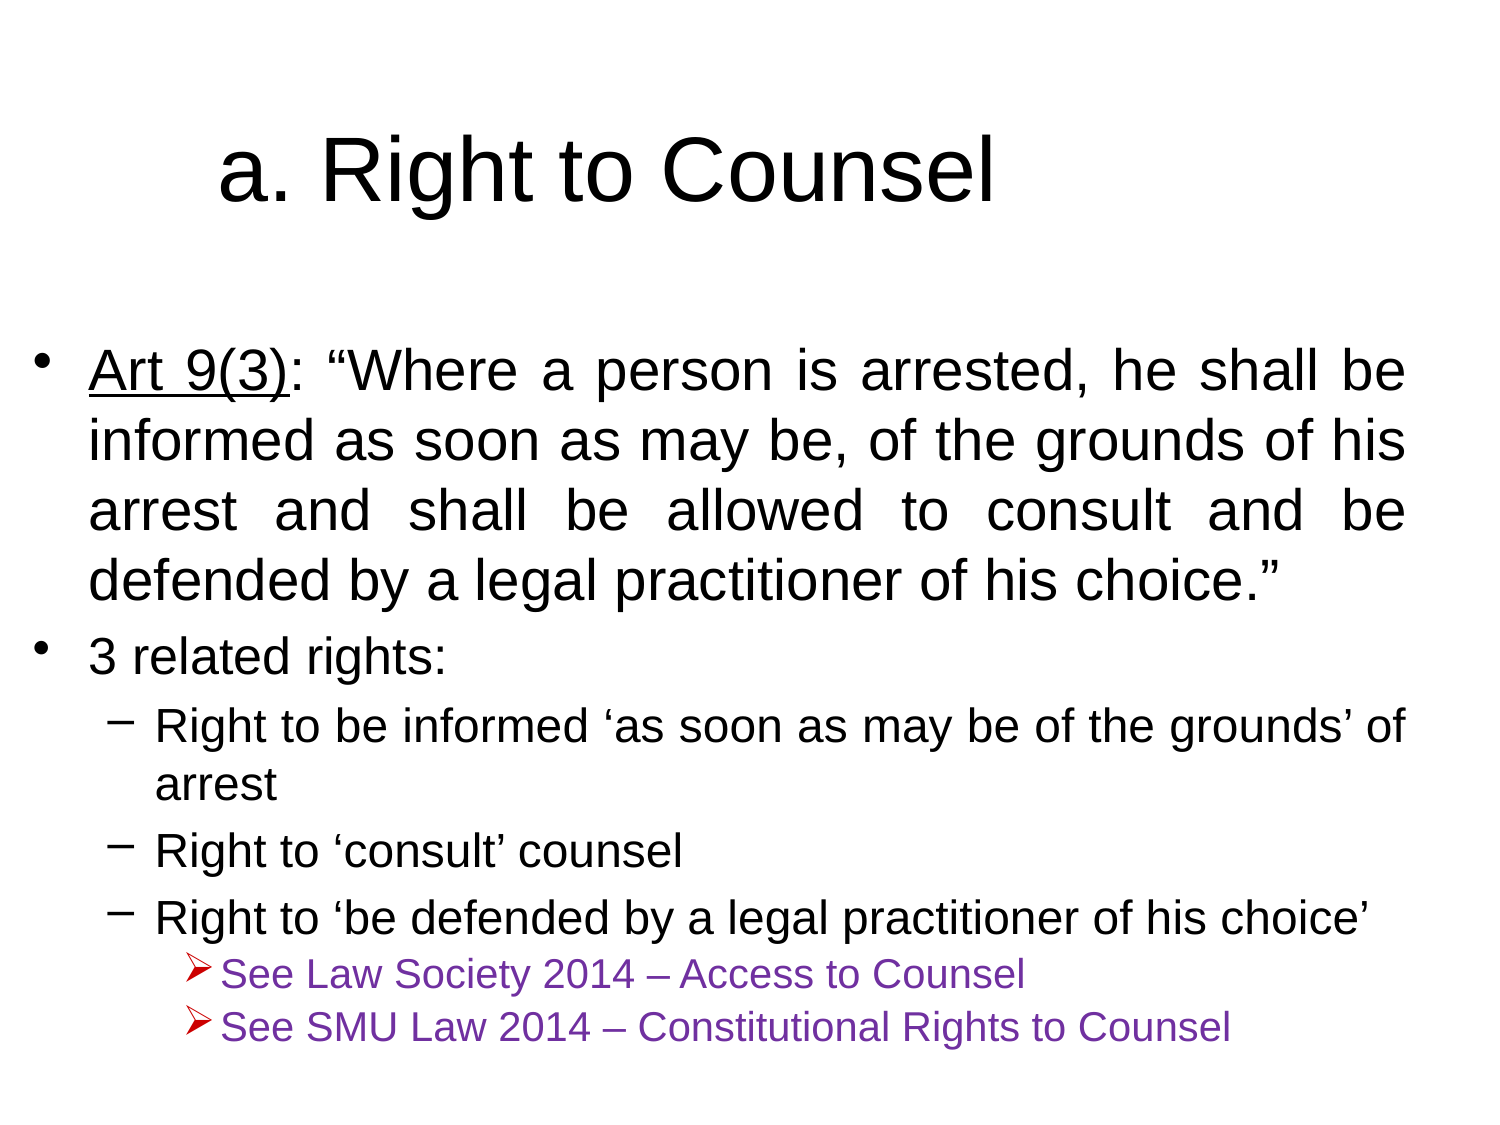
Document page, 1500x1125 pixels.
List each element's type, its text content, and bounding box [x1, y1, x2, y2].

list Art 9(3): “Where a person is arrested, he shall be informed as soon as may be, of the grounds of his arrest and shall be allowed to consult and be defended by a legal practitioner of his choice.” 3 related rights: Right to be informed ‘as soon as may be of the grounds’ of arrest Right to ‘consult’ counsel Right to ‘be defended by a legal practitioner of his choice’ See Law Society 2014 – Access to Counsel See SMU Law 2014 – Constitutional Rights to Counsel [17, 324, 1424, 1000]
title a. Right to Counsel [0, 71, 1246, 259]
